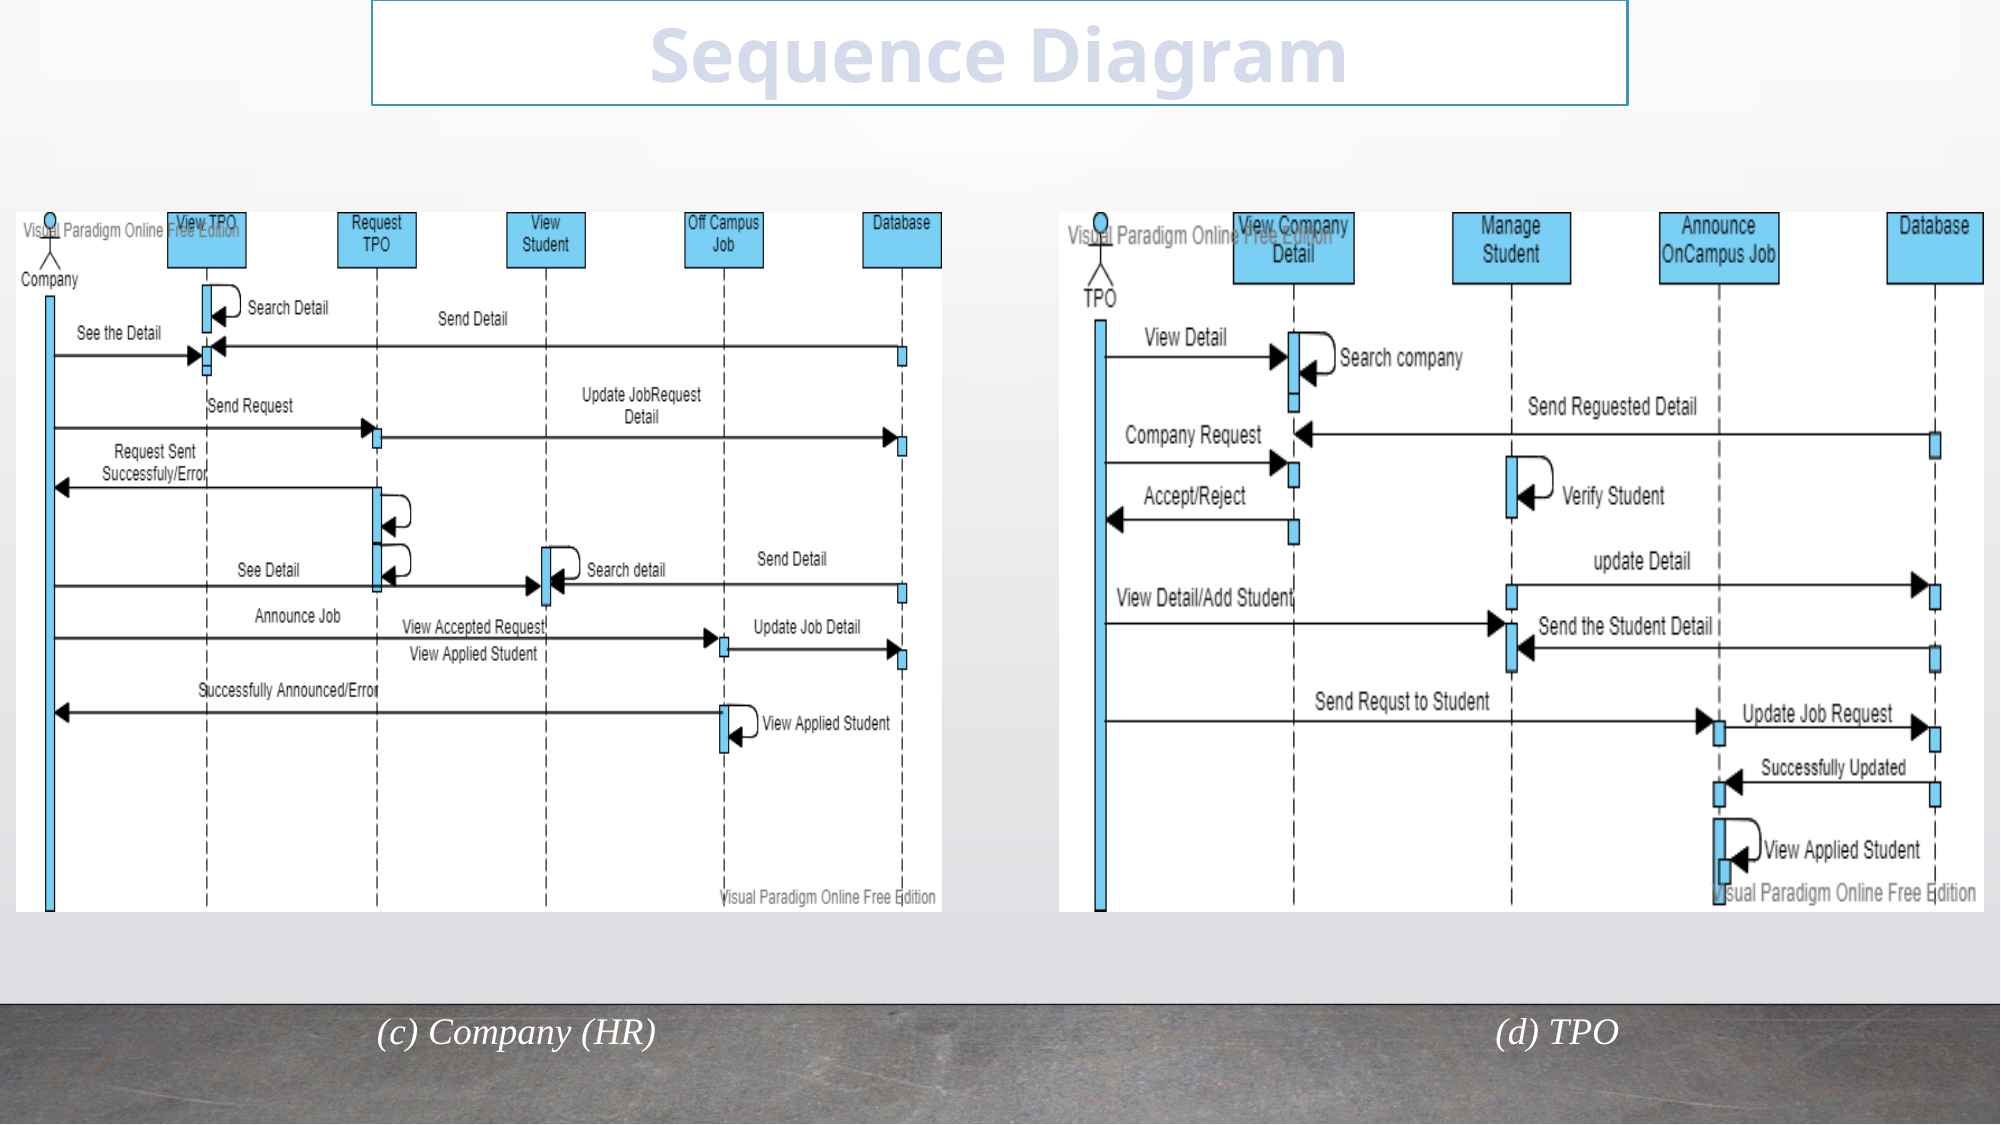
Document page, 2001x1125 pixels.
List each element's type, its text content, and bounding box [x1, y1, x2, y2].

picture [1059, 212, 1984, 913]
text_box (c) Company (HR) [16, 999, 942, 1060]
picture [16, 212, 943, 913]
picture [0, 1004, 2000, 1124]
text_box Sequence Diagram [371, 0, 1629, 106]
text_box (d) TPO [1058, 999, 1982, 1060]
